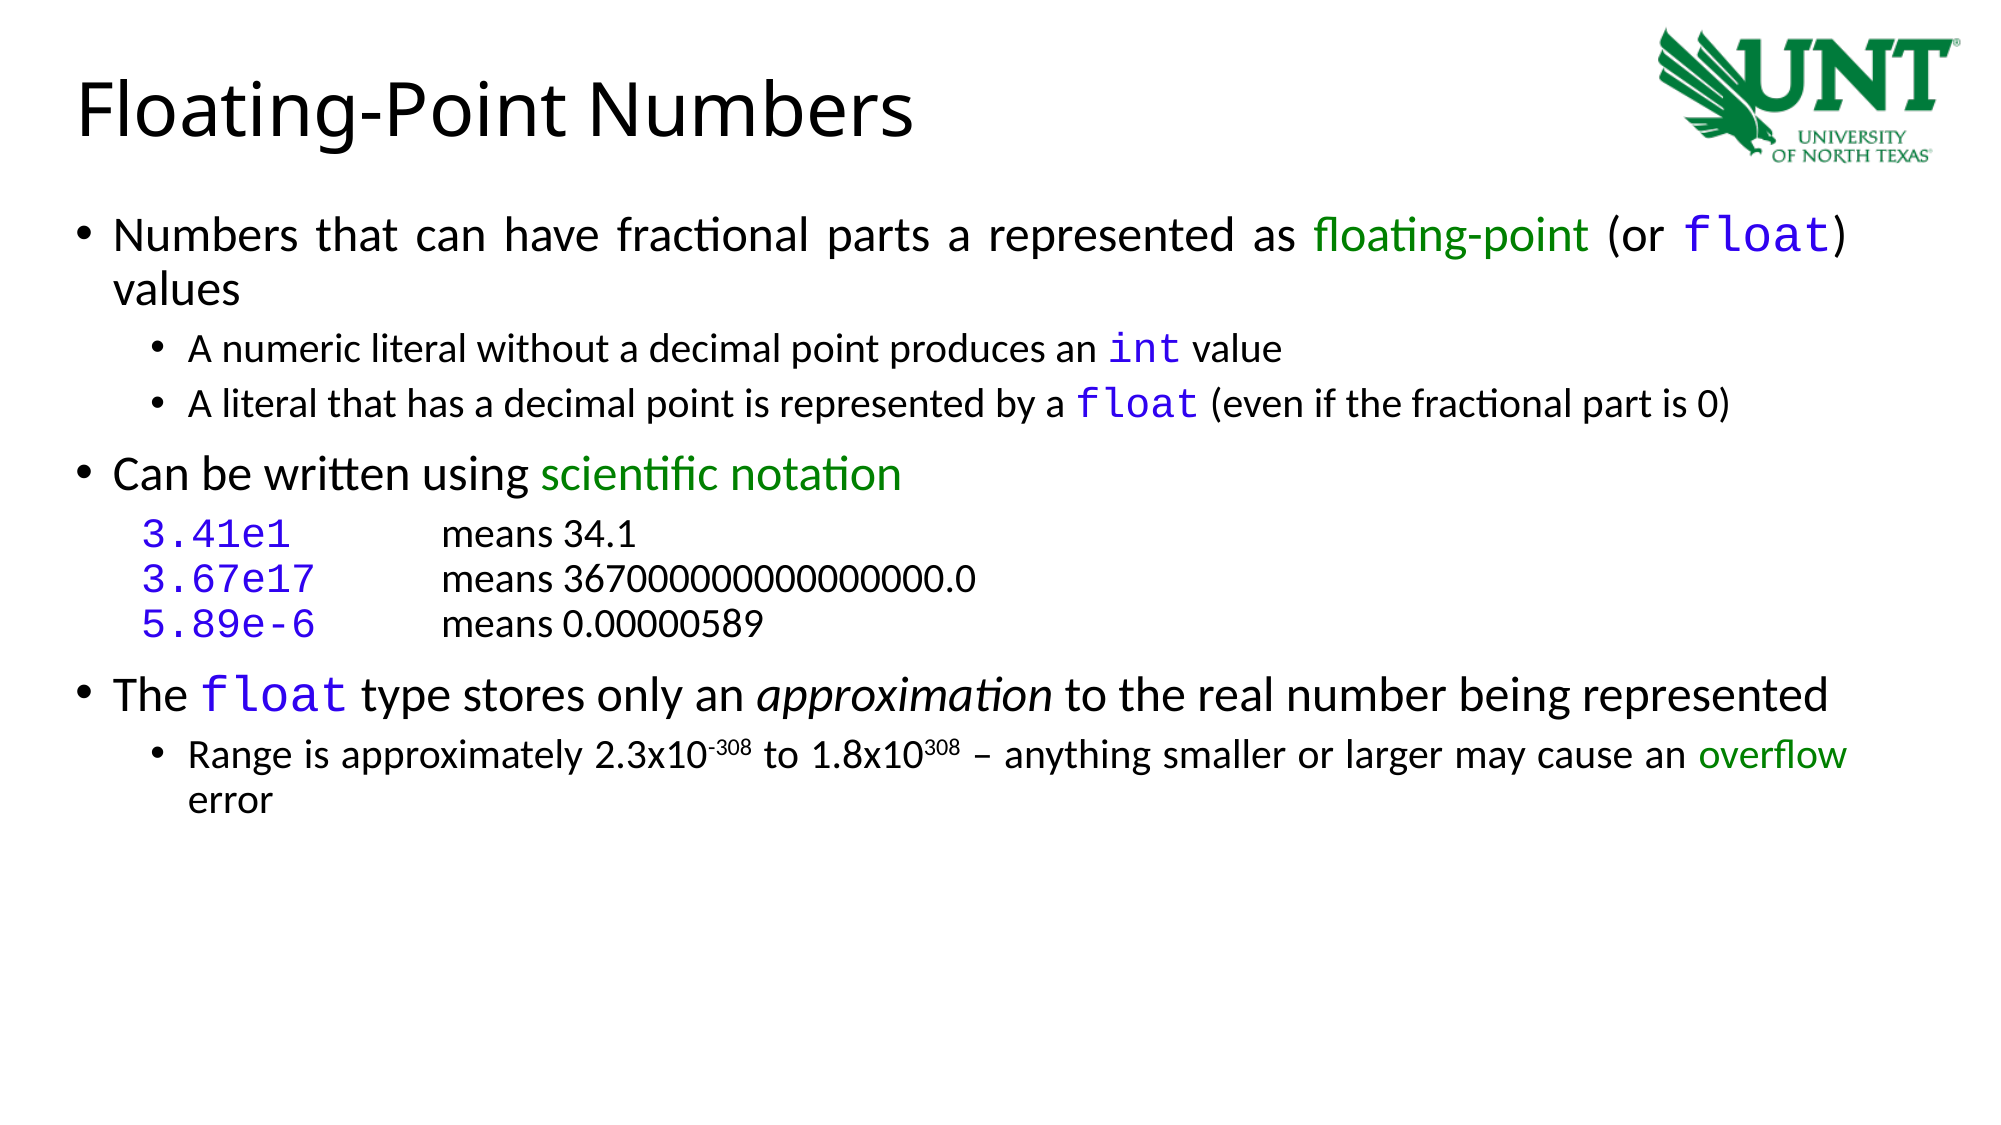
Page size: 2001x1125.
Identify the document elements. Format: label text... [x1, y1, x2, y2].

title Floating-Point Numbers [60, 35, 1786, 188]
list Numbers that can have fractional parts a represented as floating-point (or float) values A numeric literal without a decimal point produces an int value A literal that has a decimal point is represented by a float (even if the fractional part is 0) Can be written using scientific notation 3.41e1 means 34.1 3.67e17 means 367000000000000000.0 5.89e-6 means 0.00000589 The float type stores only an approximation to the real number being represented Range is approximately 2.3x10-308 to 1.8x10308 – anything smaller or larger may cause an overflow error [60, 200, 1863, 1019]
picture [1572, 0, 2001, 206]
